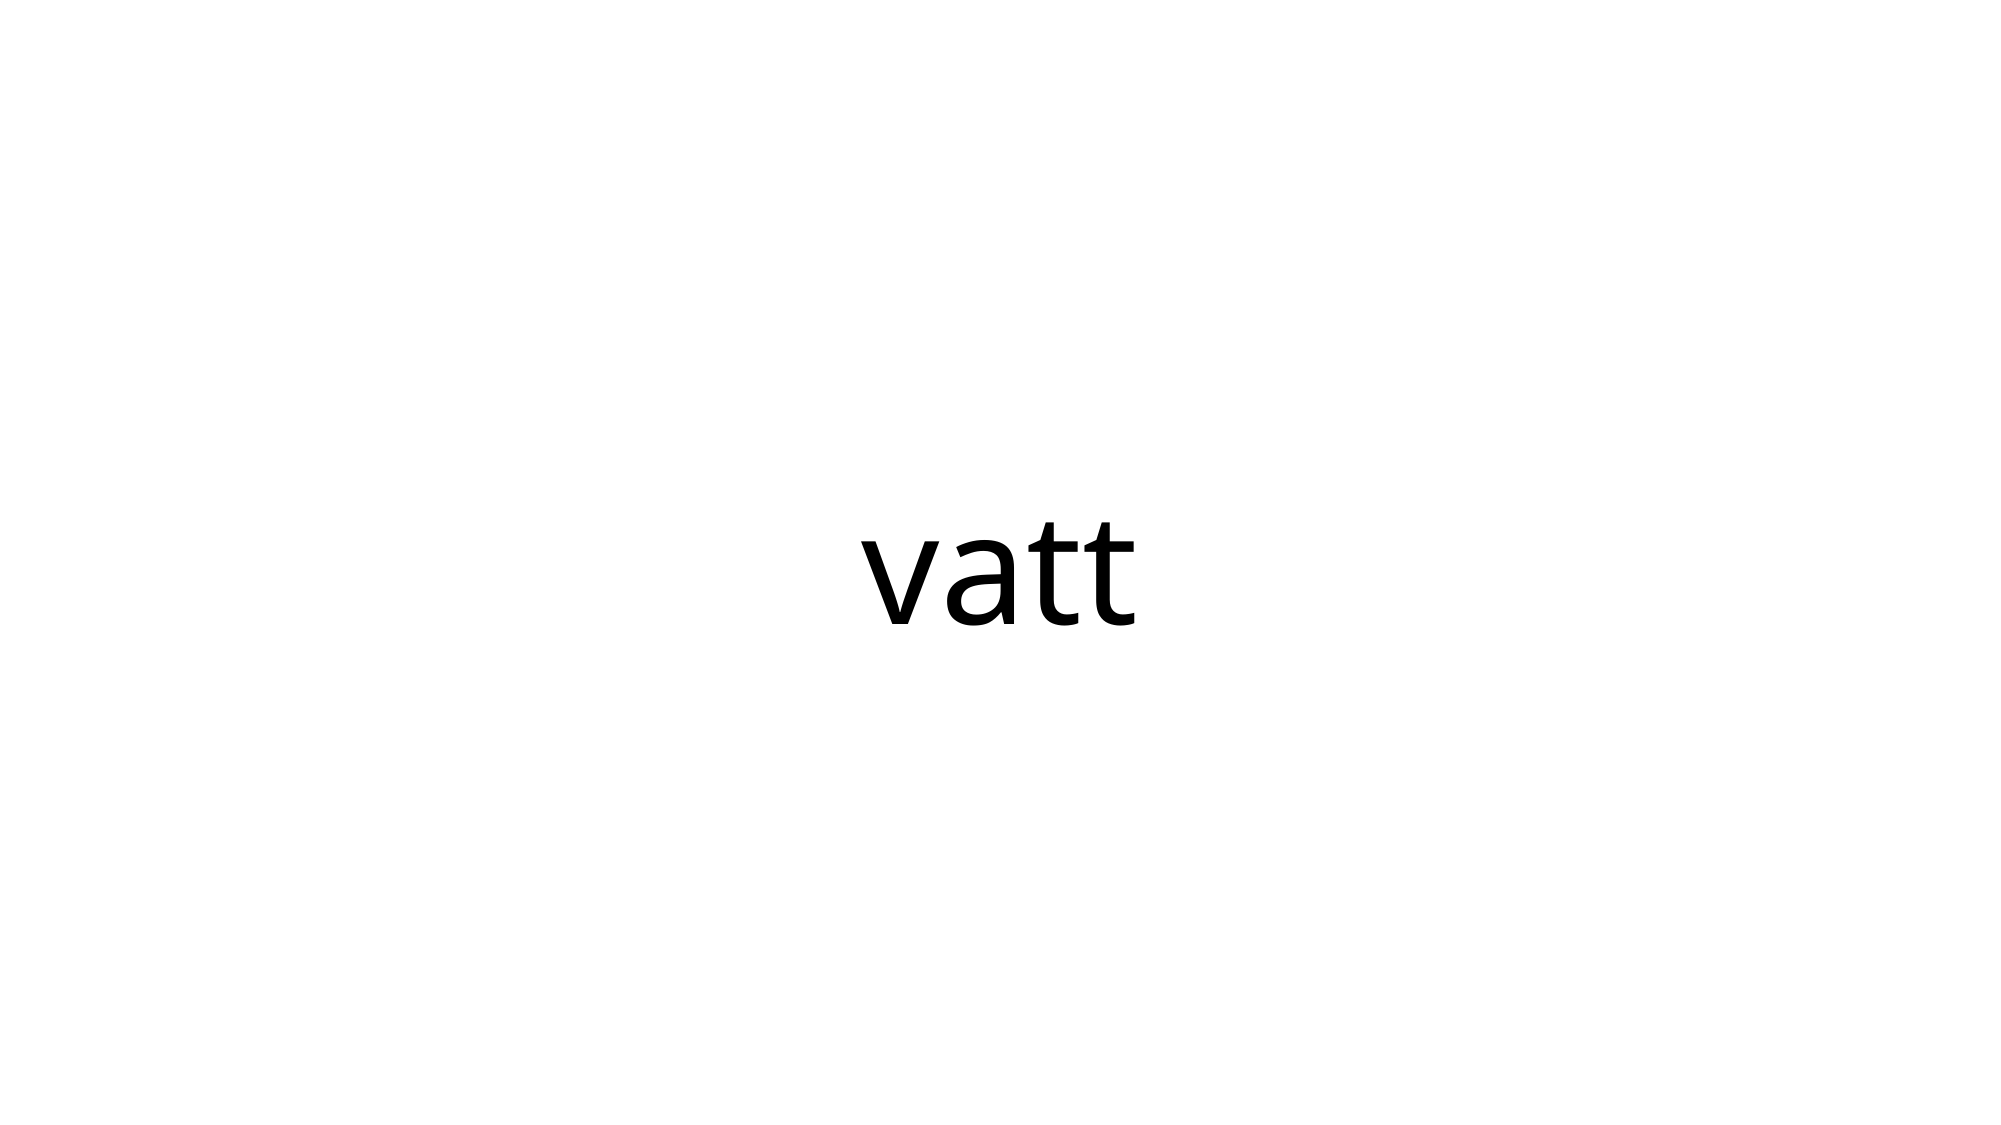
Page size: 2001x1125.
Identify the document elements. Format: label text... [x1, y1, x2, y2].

title vatt [103, 482, 1897, 643]
